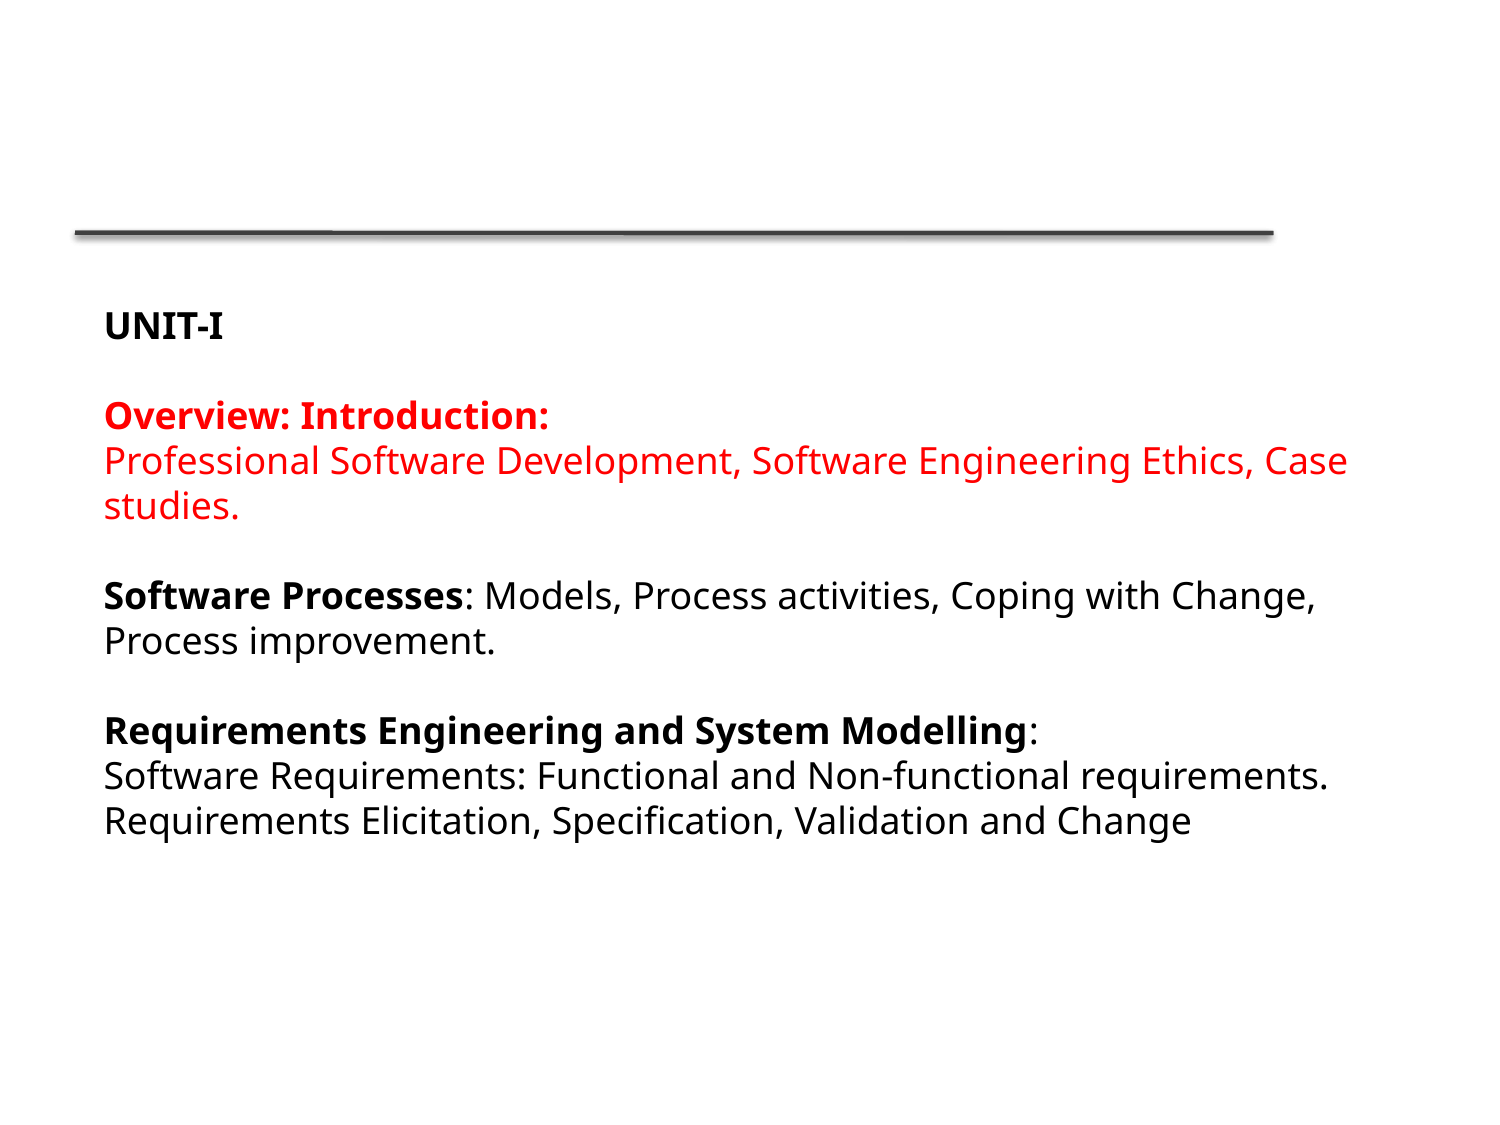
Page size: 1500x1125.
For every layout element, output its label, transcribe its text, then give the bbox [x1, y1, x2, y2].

title UNIT-I Overview: Introduction: Professional Software Development, Software Engineering Ethics, Case studies. Software Processes: Models, Process activities, Coping with Change, Process improvement. Requirements Engineering and System Modelling: Software Requirements: Functional and Non-functional requirements. Requirements Elicitation, Specification, Validation and Change [88, 424, 1412, 811]
